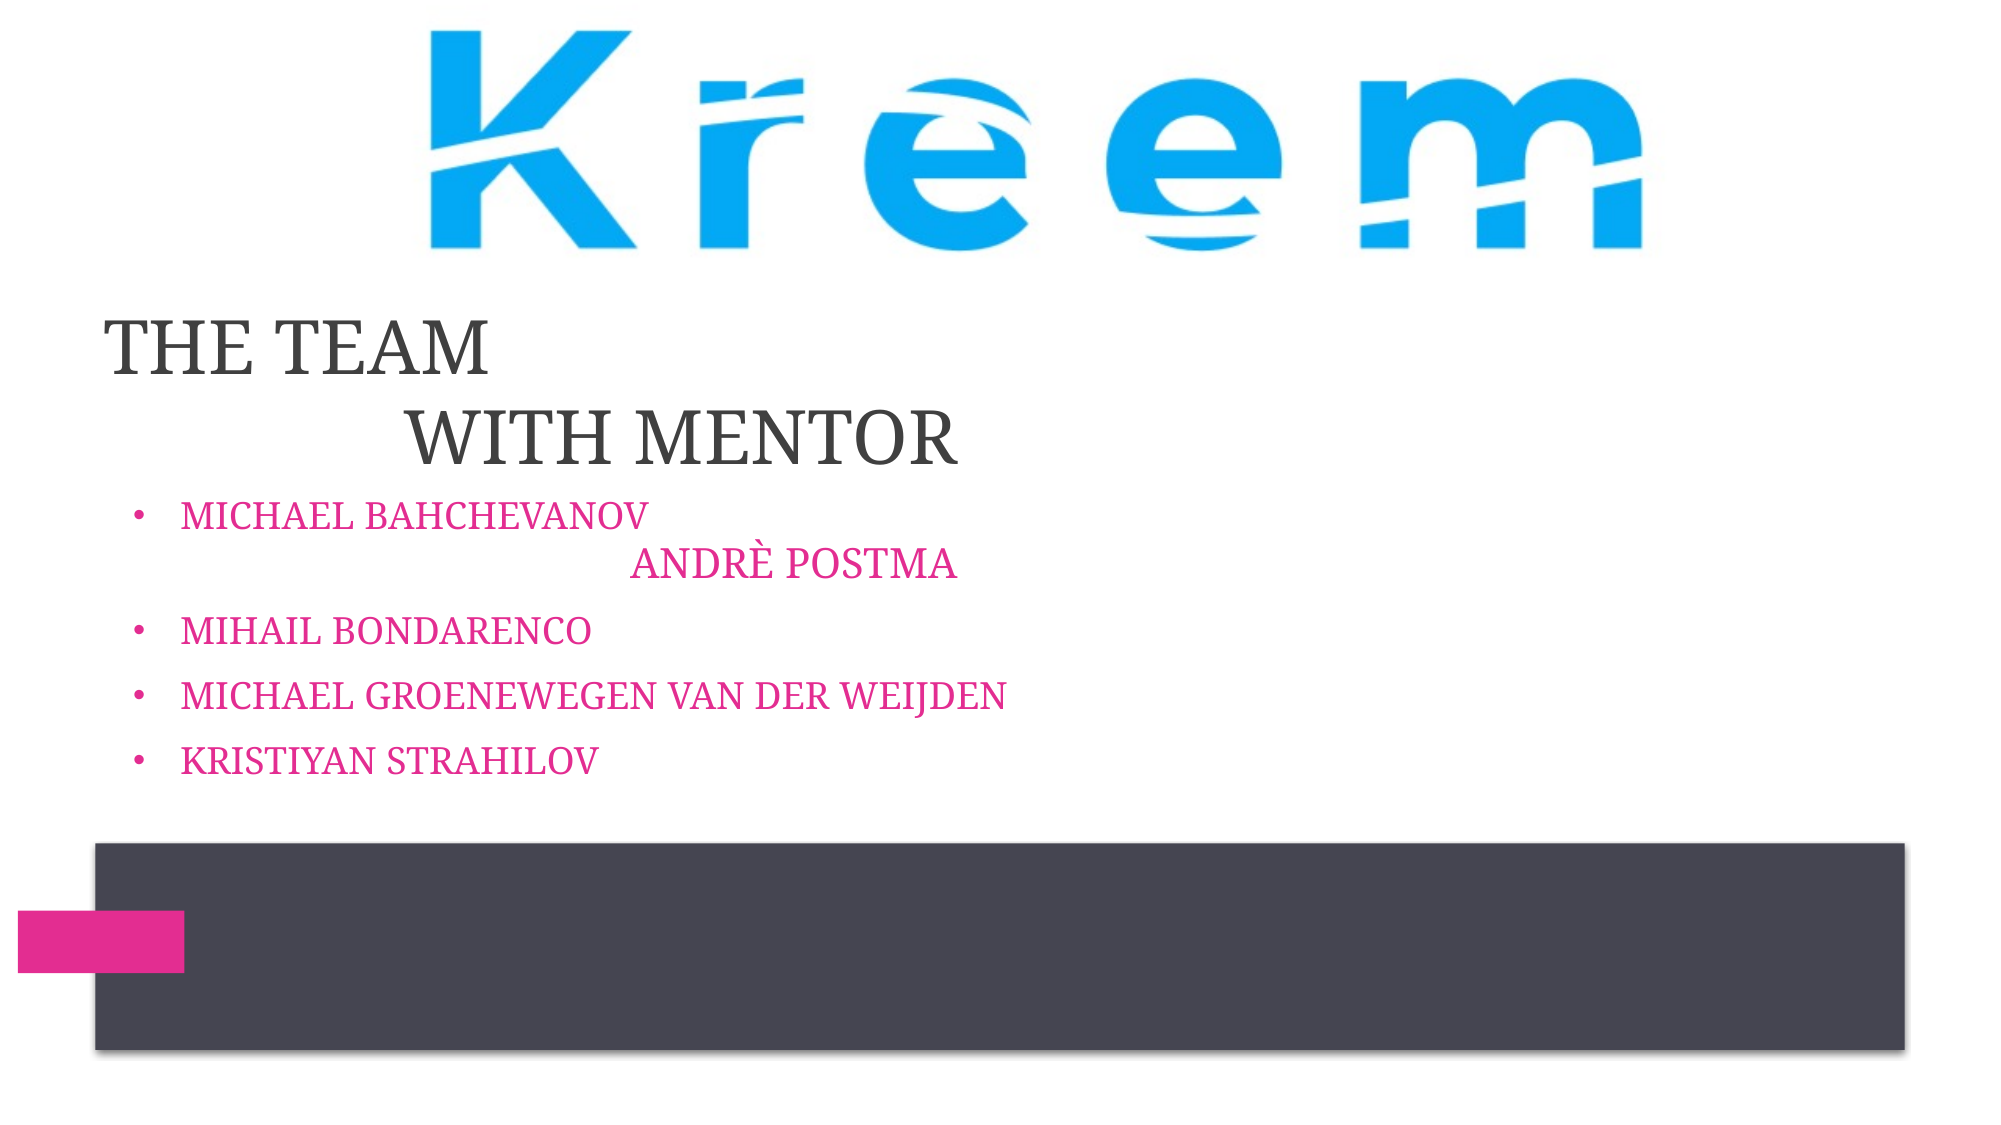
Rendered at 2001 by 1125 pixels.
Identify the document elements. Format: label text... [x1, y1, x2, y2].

list Michael Bahchevanov ANDRè POSTMA Mihail bondarenco Michael Groenewegen van der weijden Kristiyan strahilov [118, 484, 1928, 583]
picture [313, 0, 1732, 348]
title The team With mentor [88, 135, 1898, 488]
